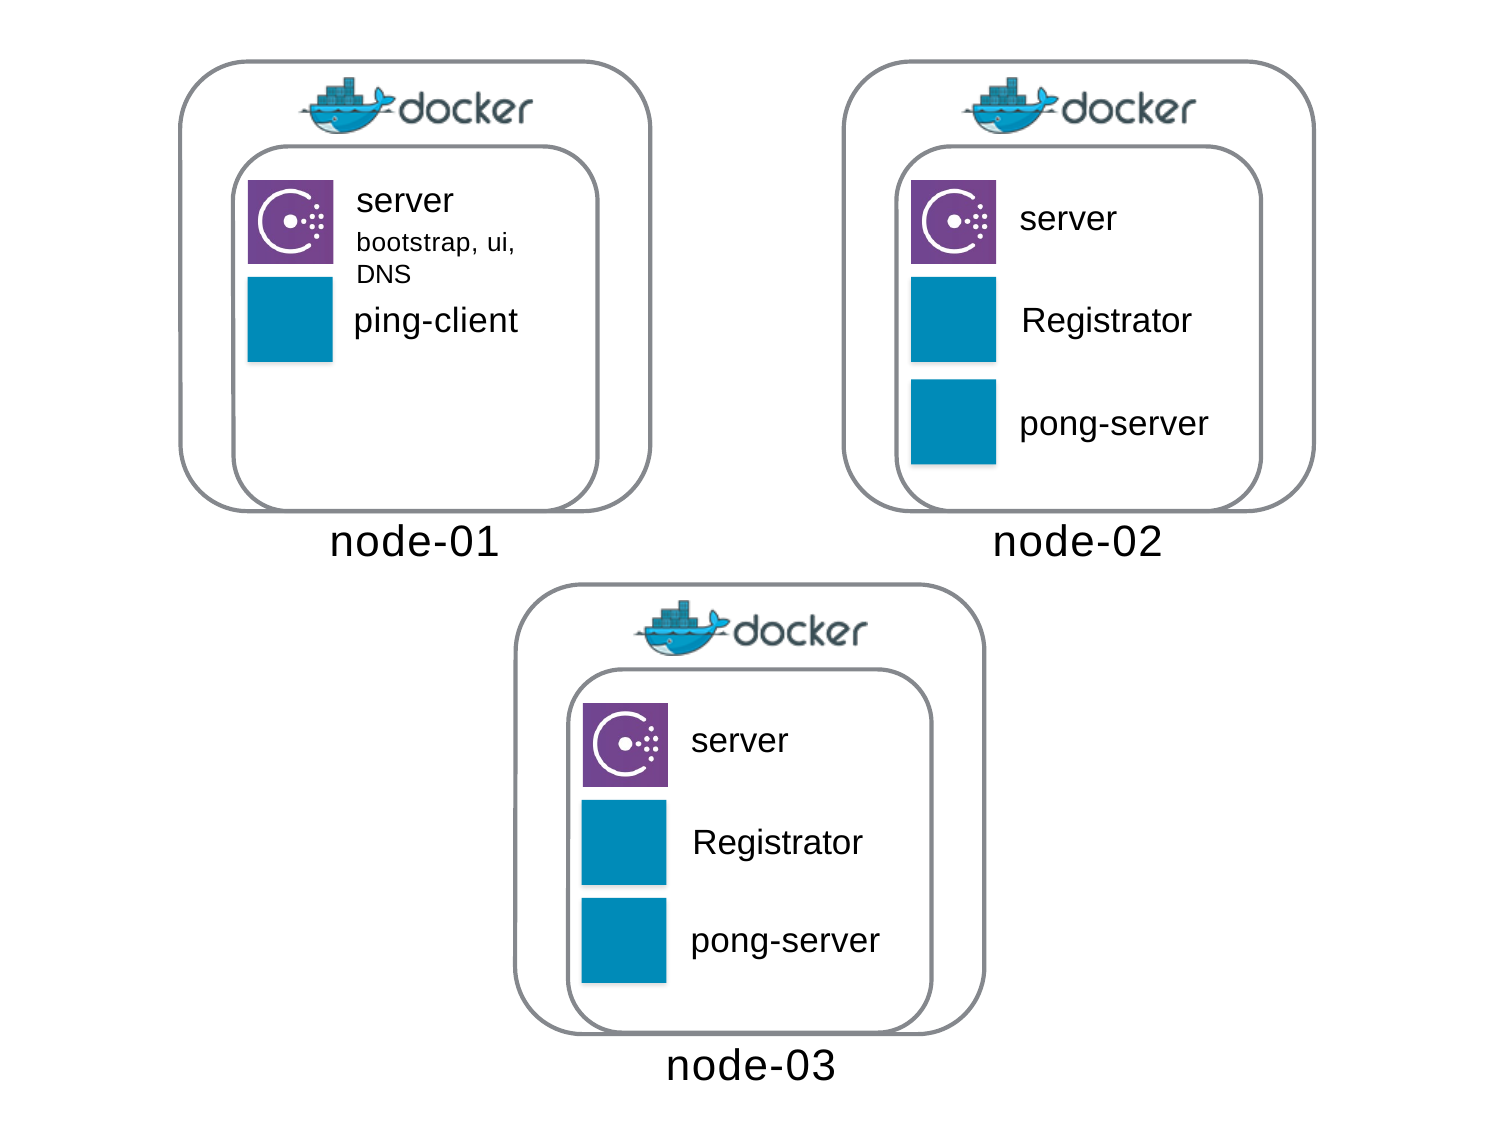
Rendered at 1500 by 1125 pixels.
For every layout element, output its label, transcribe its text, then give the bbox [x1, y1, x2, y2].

text_box [843, 61, 1314, 512]
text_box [243, 275, 338, 370]
text_box pong-server [1017, 398, 1213, 443]
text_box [577, 896, 672, 991]
text_box Registrator [1019, 296, 1195, 340]
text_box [906, 275, 1001, 473]
text_box [180, 61, 651, 512]
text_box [247, 77, 534, 264]
text_box ping-client [351, 296, 521, 340]
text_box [910, 77, 1197, 264]
text_box server Registrator pong-server node-03 [662, 1044, 884, 1090]
text_box node-01 [328, 512, 503, 566]
text_box node-02 [991, 512, 1166, 566]
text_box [513, 582, 987, 1036]
